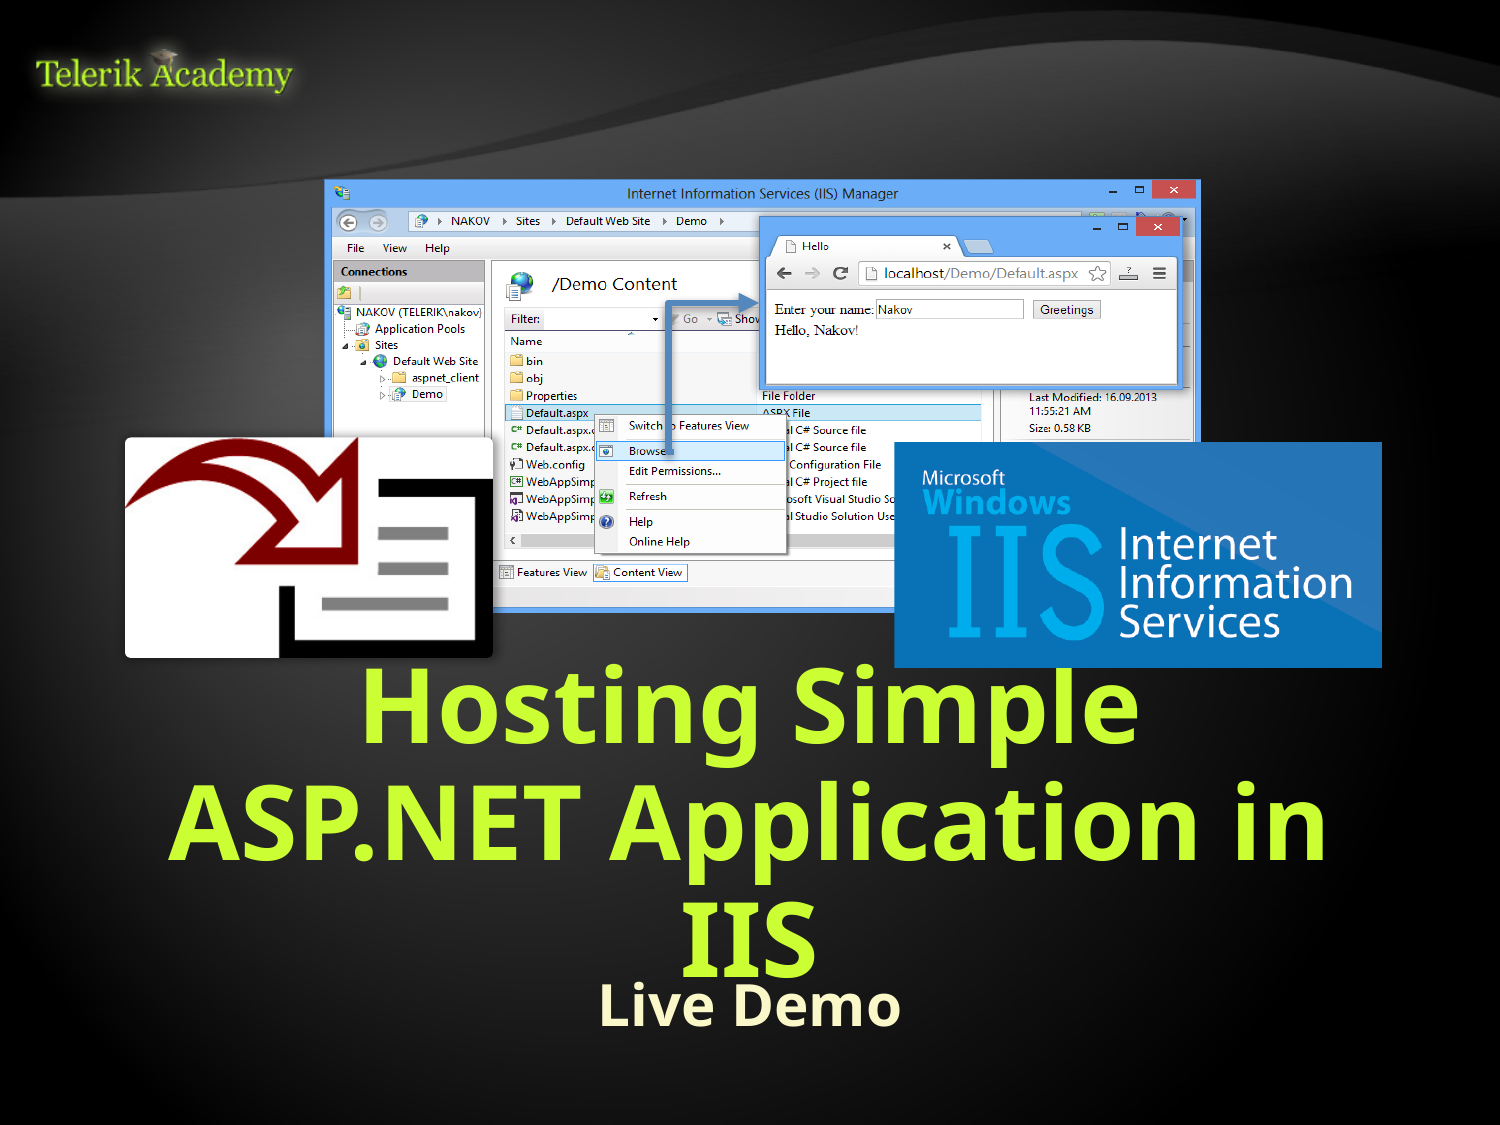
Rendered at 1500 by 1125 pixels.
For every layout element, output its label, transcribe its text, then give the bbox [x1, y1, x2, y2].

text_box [323, 179, 1201, 613]
title Hosting Simple ASP.NET Application in IIS [125, 699, 1375, 946]
subtitle Live Demo [125, 956, 1375, 1050]
picture [0, 0, 1500, 1125]
